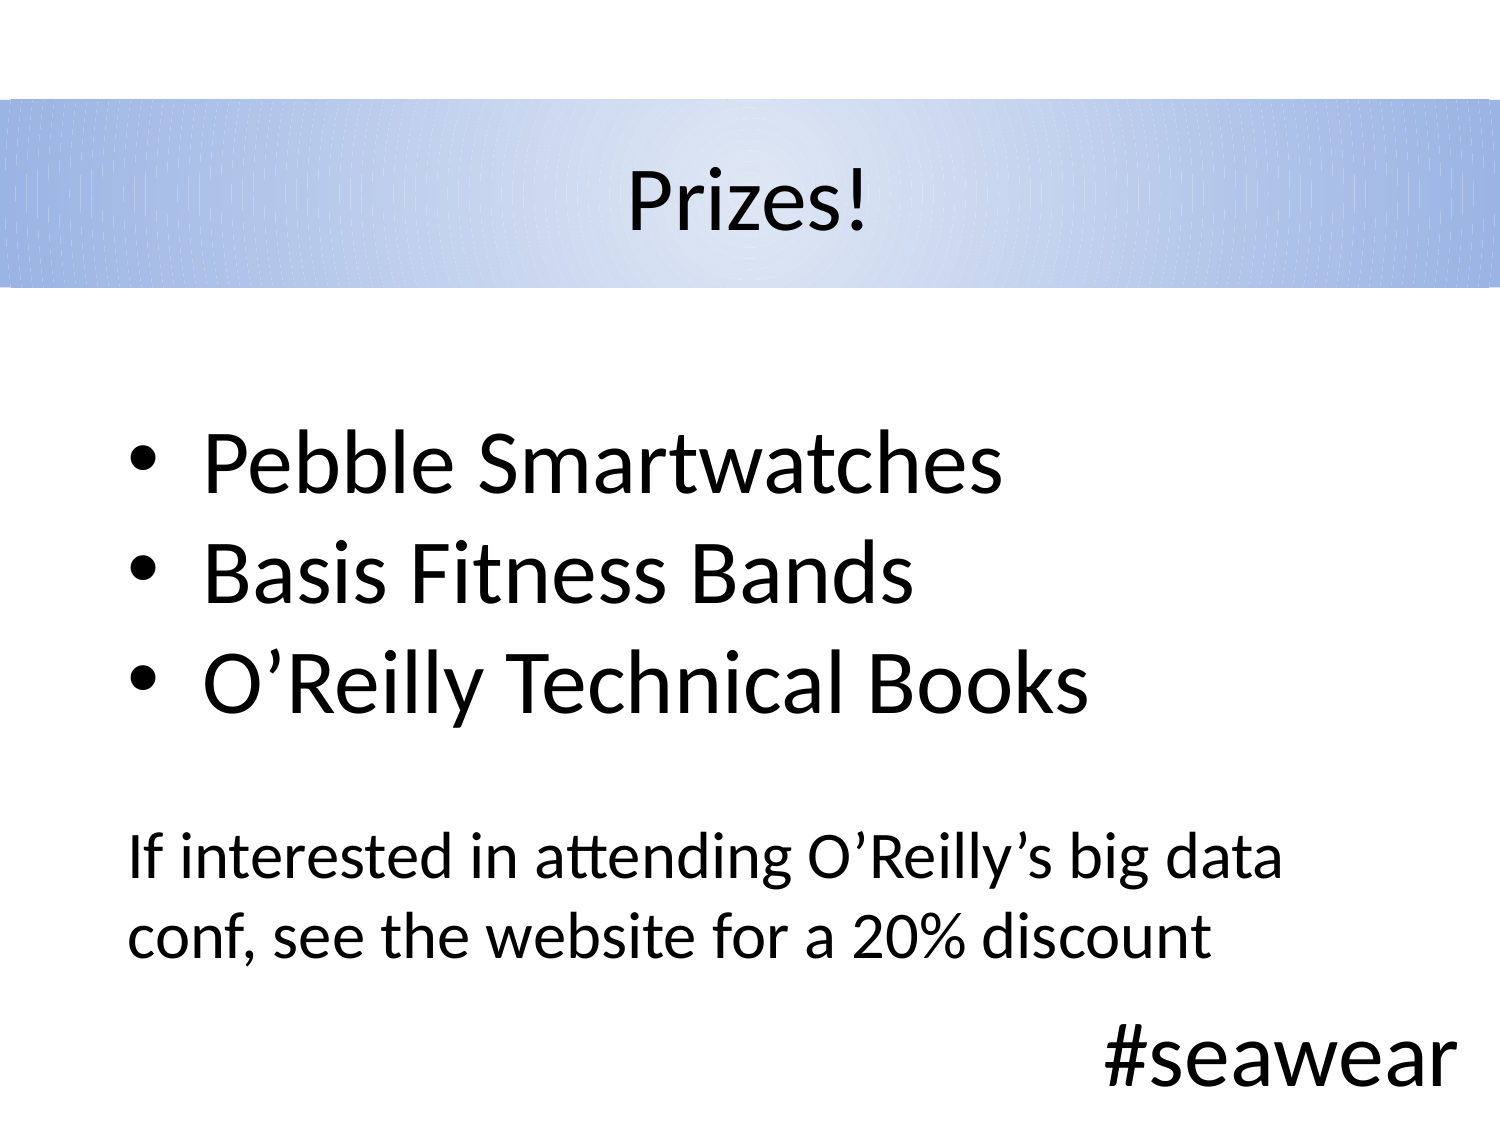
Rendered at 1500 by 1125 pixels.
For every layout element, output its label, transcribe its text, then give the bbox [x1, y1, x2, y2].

text_box Pebble Smartwatches Basis Fitness Bands O’Reilly Technical Books If interested in attending O’Reilly’s big data conf, see the website for a 20% discount [112, 394, 1388, 979]
text_box #seawear [937, 987, 1475, 1113]
title Prizes! [0, 99, 1500, 288]
